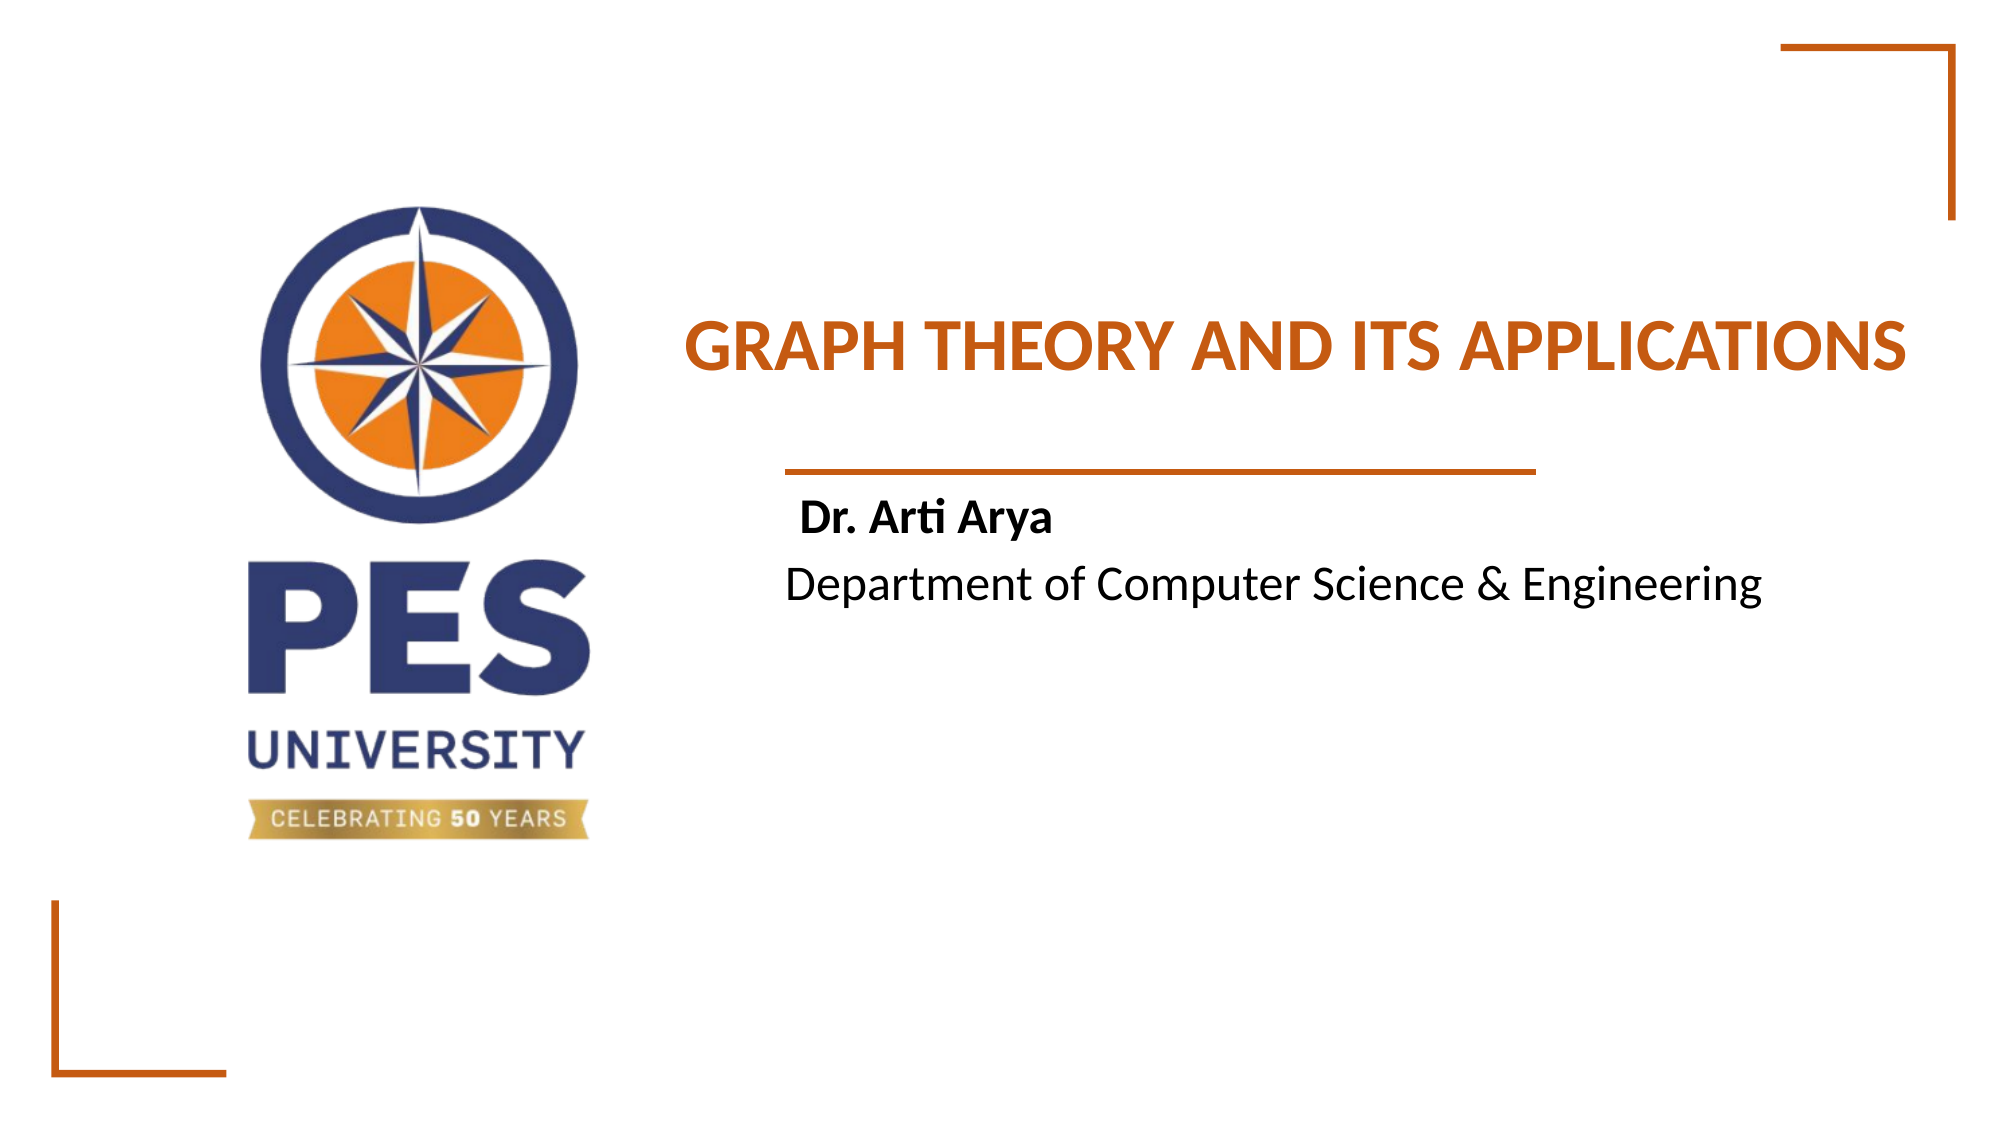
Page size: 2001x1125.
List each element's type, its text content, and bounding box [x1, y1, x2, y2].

text_box Dr. Arti Arya Department of Computer Science & Engineering [783, 474, 1765, 610]
text_box [1780, 43, 1956, 221]
text_box [51, 900, 227, 1078]
picture [199, 192, 618, 848]
title GRAPH THEORY AND ITS APPLICATIONS [682, 293, 1913, 484]
